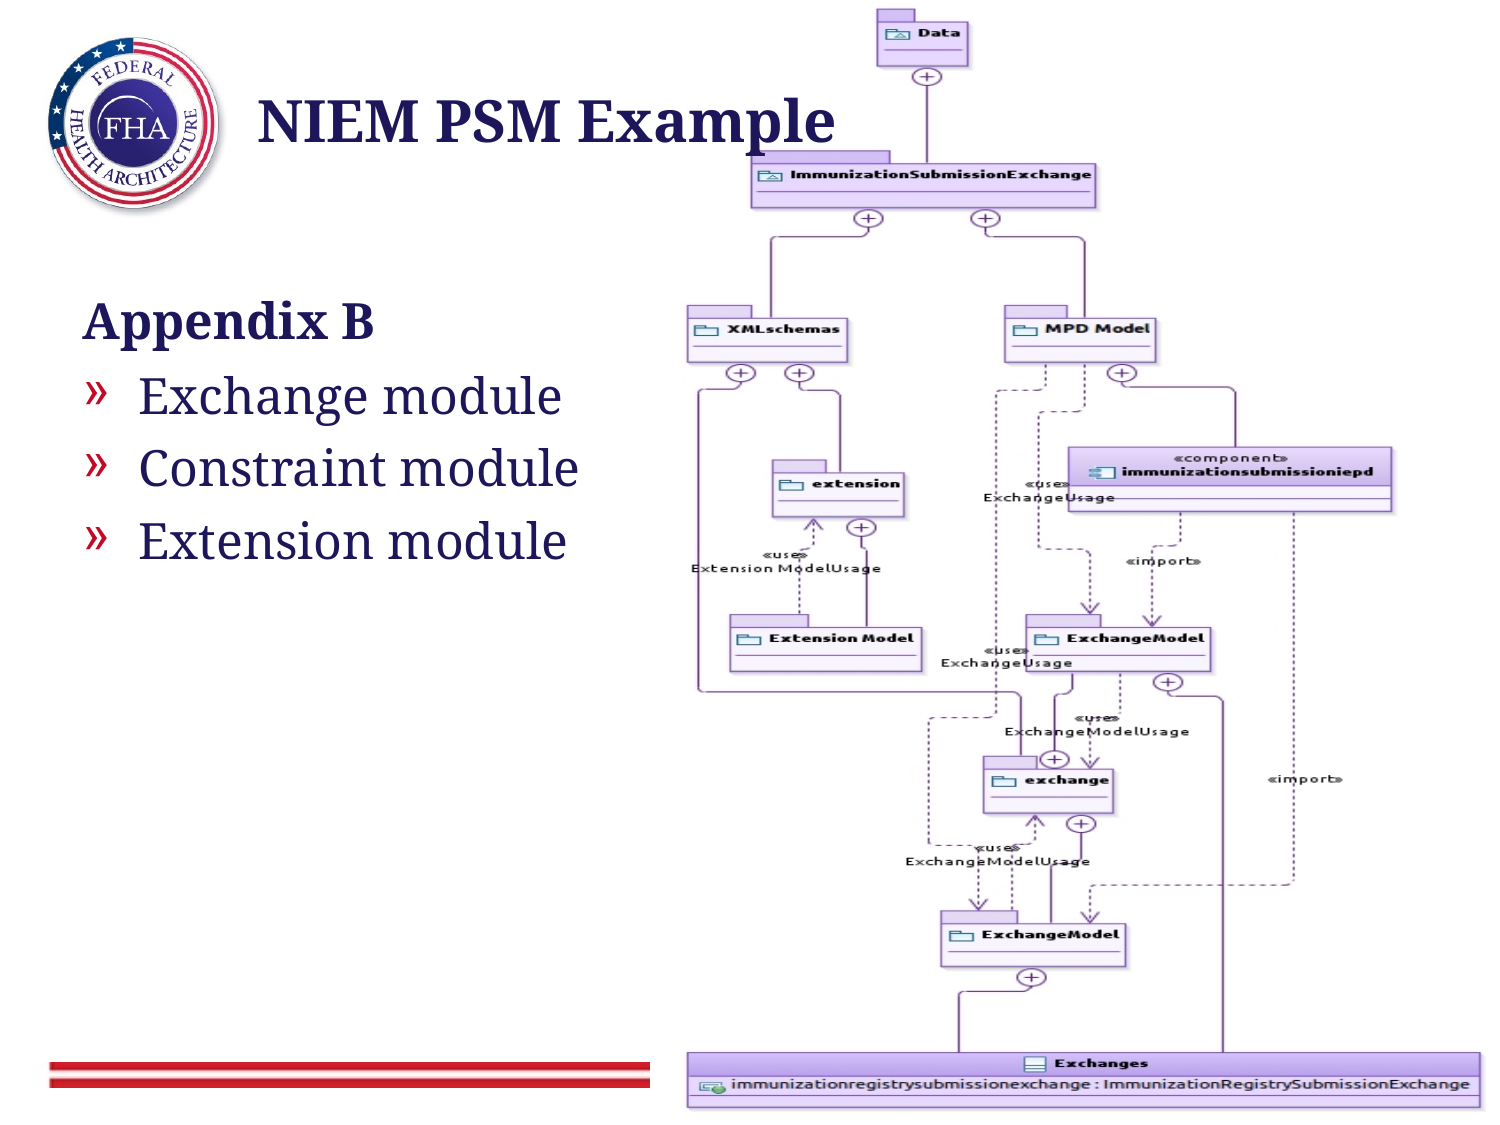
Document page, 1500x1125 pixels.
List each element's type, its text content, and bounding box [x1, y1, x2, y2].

list Appendix B [74, 251, 649, 356]
picture [43, 34, 231, 222]
title NIEM PSM Example [249, 0, 649, 238]
picture [0, 0, 1500, 1124]
list Exchange module Constraint module Extension module [74, 356, 649, 1006]
